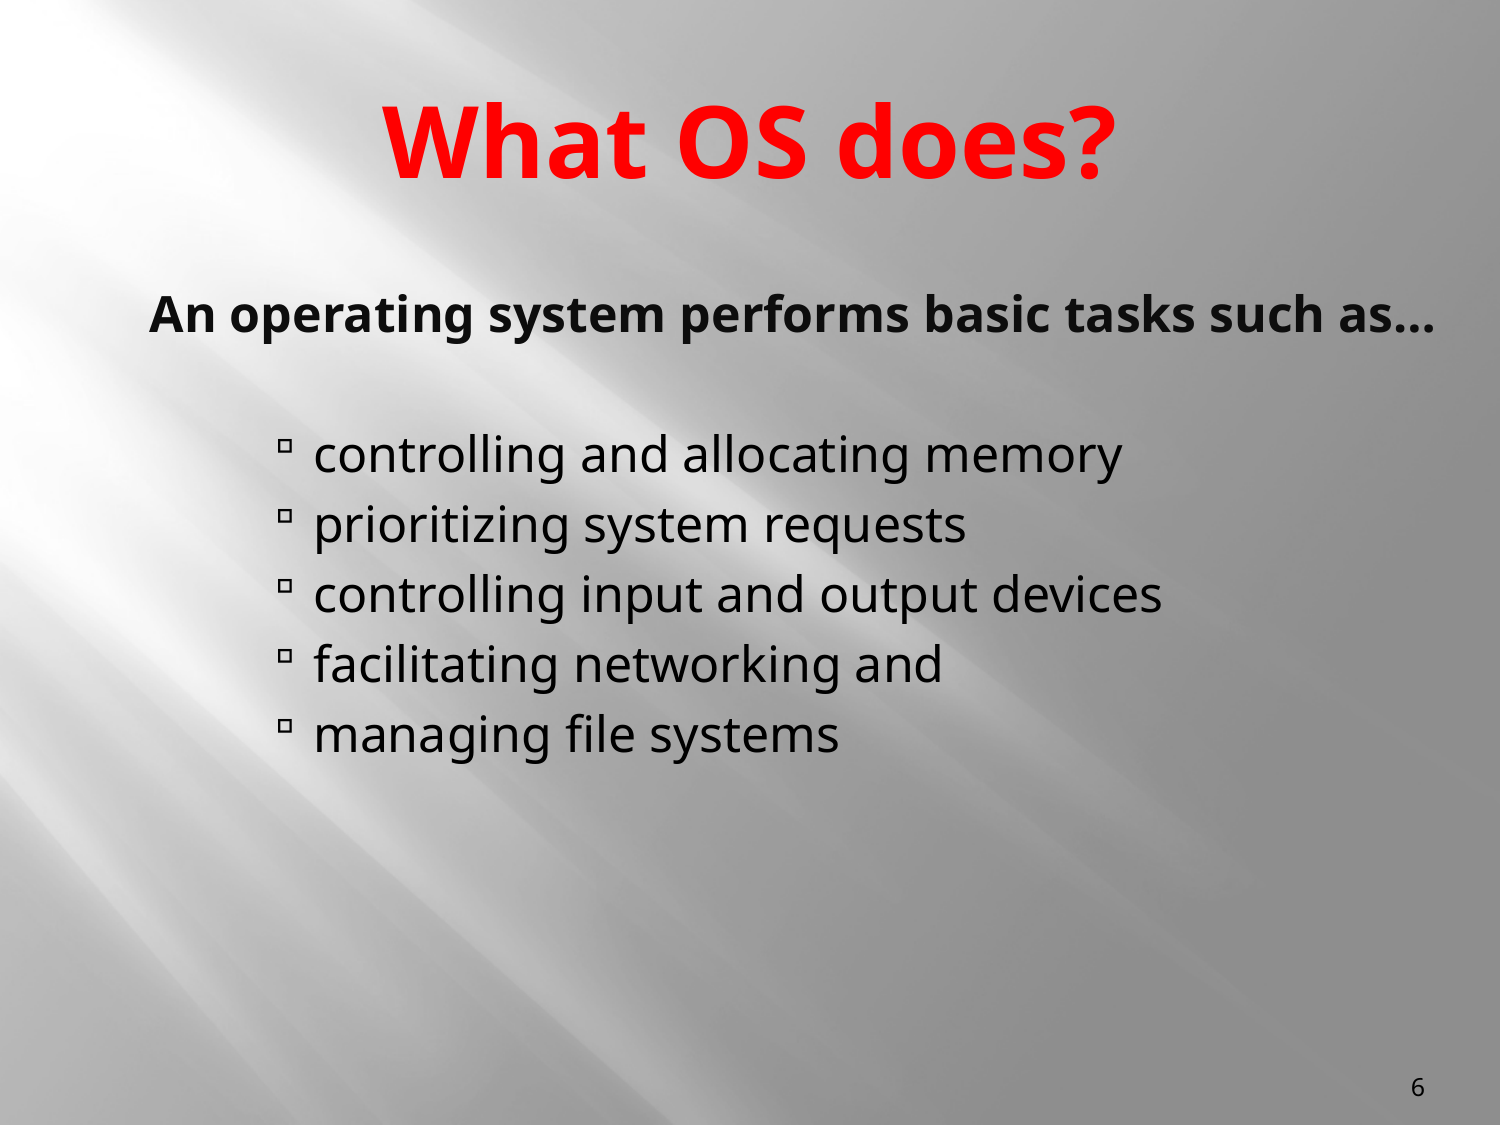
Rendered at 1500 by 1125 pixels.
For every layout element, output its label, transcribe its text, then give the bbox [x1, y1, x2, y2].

title What OS does? [75, 45, 1425, 233]
slide_number 6 [1299, 1052, 1425, 1113]
list An operating system performs basic tasks such as… controlling and allocating memory prioritizing system requests controlling input and output devices facilitating networking and managing file systems [112, 275, 1500, 1000]
